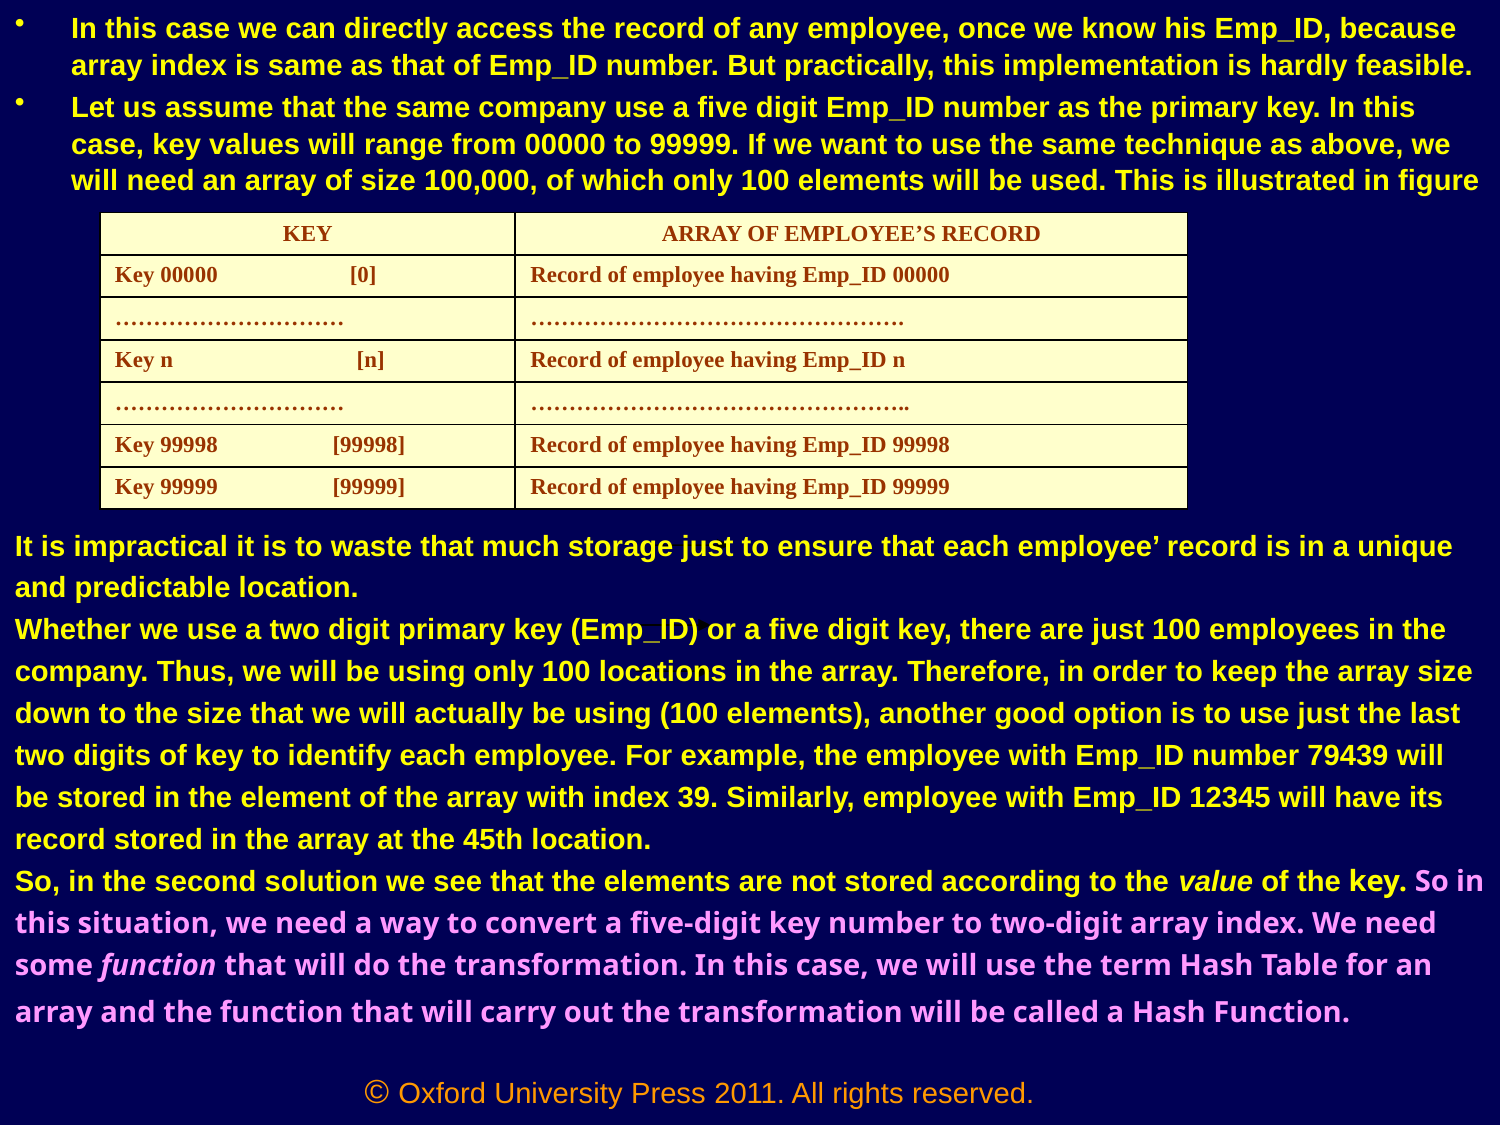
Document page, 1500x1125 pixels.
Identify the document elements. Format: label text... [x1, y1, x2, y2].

table_cell Record of employee having Emp_ID n [516, 341, 1187, 381]
table_cell Key 00000 [0] [101, 256, 514, 296]
table_header ARRAY OF EMPLOYEE’S RECORD [516, 213, 1187, 254]
table_cell Key 99999 [99999] [101, 468, 514, 508]
table_header KEY [101, 213, 514, 254]
table_cell …………………………………………. [516, 298, 1187, 339]
table_cell ………………………………………….. [516, 383, 1187, 424]
table_cell Record of employee having Emp_ID 99998 [516, 425, 1187, 466]
table_cell Record of employee having Emp_ID 99999 [516, 468, 1187, 508]
table_cell Record of employee having Emp_ID 00000 [516, 256, 1187, 296]
table_cell ………………………… [101, 383, 514, 424]
list In this case we can directly access the record of any employee, once we know his Emp_ID, because array index is same as that of Emp_ID number. But practically, this implementation is hardly feasible. Let us assume that the same company use a five digit Emp_ID number as the primary key. In this case, key values will range from 00000 to 99999. If we want to use the same technique as above, we will need an array of size 100,000, of which only 100 elements will be used. This is illustrated in figure [0, 0, 1500, 326]
table_cell Key n [n] [101, 341, 514, 381]
table_cell ………………………… [101, 298, 514, 339]
table_cell Key 99998 [99998] [101, 425, 514, 466]
text_box It is impractical it is to waste that much storage just to ensure that each employee’ record is in a unique and predictable location. Whether we use a two digit primary key (Emp_ID) or a five digit key, there are just 100 employees in the company. Thus, we will be using only 100 locations in the array. Therefore, in order to keep the array size down to the size that we will actually be using (100 elements), another good option is to use just the last two digits of key to identify each employee. For example, the employee with Emp_ID number 79439 will be stored in the element of the array with index 39. Similarly, employee with Emp_ID 12345 will have its record stored in the array at the 45th location. So, in the second solution we see that the elements are not stored according to the value of the key. So in this situation, we need a way to convert a five-digit key number to two-digit array index. We need some function that will do the transformation. In this case, we will use the term Hash Table for an array and the function that will carry out the transformation will be called a Hash Function. [0, 512, 1500, 1037]
